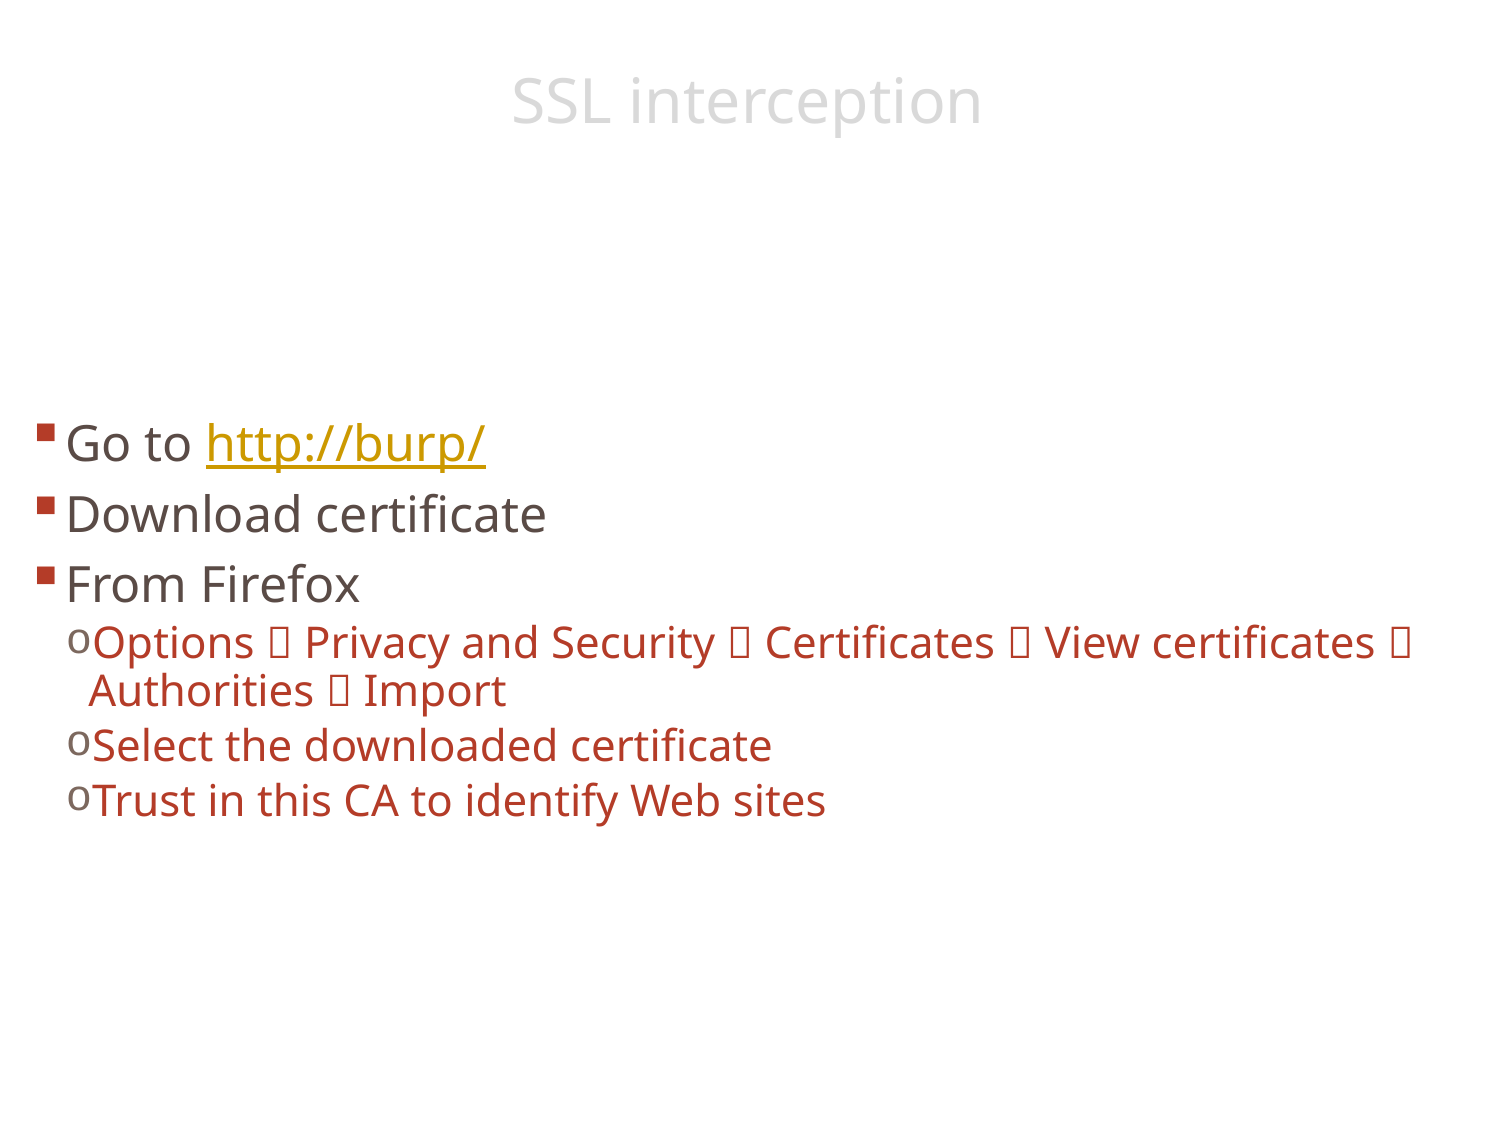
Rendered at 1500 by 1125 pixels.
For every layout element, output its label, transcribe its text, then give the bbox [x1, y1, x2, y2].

title SSL interception [17, 0, 1479, 207]
list Go to http://burp/ Download certificate From Firefox Options  Privacy and Security  Certificates  View certificates  Authorities  Import Select the downloaded certificate Trust in this CA to identify Web sites [17, 229, 1479, 1086]
